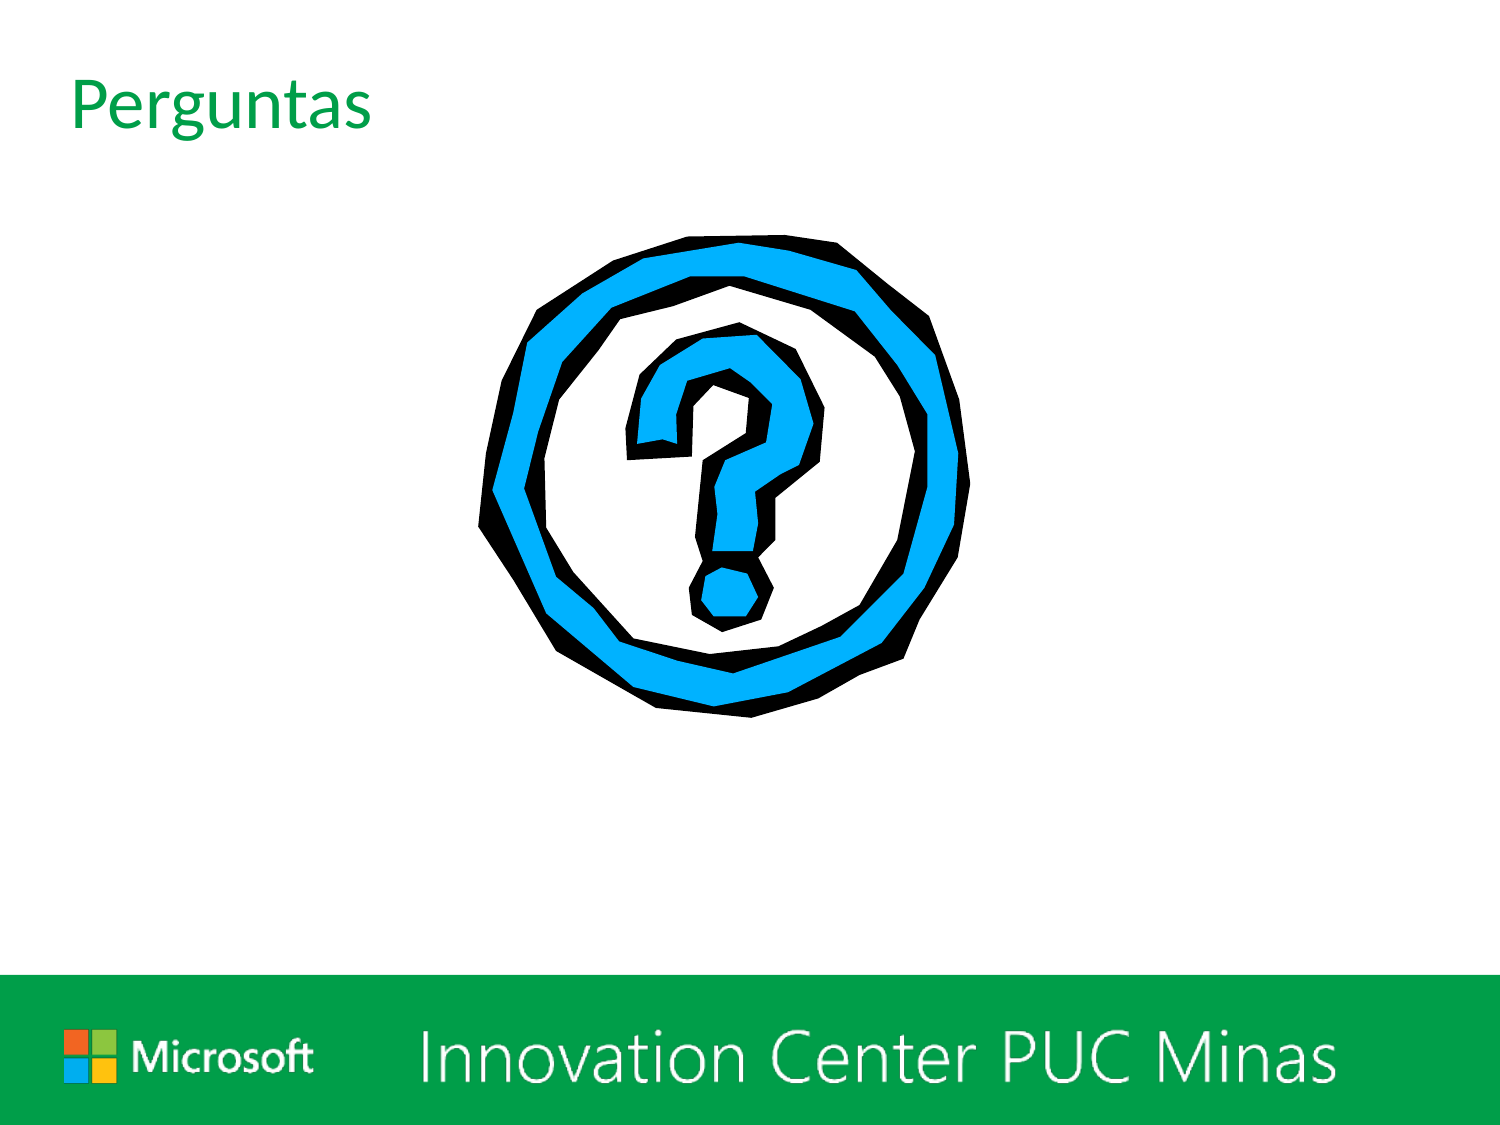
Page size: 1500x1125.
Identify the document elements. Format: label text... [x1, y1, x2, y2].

title Perguntas [70, 53, 1430, 154]
picture [477, 234, 971, 718]
picture [64, 1020, 1339, 1106]
